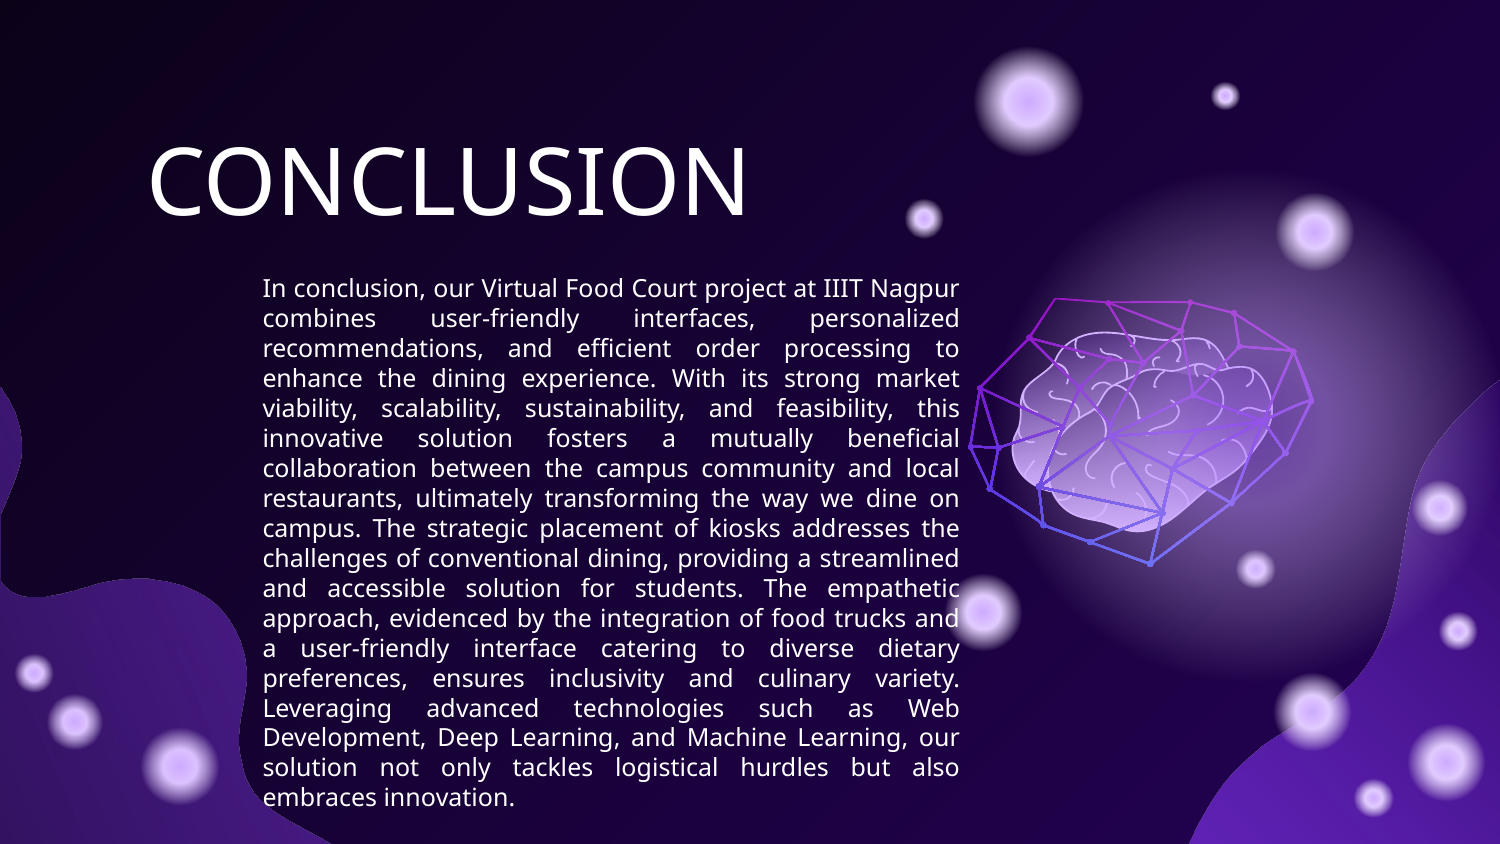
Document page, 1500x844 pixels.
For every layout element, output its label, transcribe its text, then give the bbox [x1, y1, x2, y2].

text_box [938, 575, 1031, 660]
text_box [900, 194, 948, 243]
text_box [1266, 183, 1363, 280]
text_box [1207, 78, 1243, 113]
text_box [959, 33, 1097, 170]
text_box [967, 297, 1315, 568]
title CONCLUSION [131, 104, 769, 249]
text_box [1019, 161, 1500, 690]
text_box [1264, 673, 1360, 760]
subtitle In conclusion, our Virtual Food Court project at IIIT Nagpur combines user-friendly interfaces, personalized recommendations, and efficient order processing to enhance the dining experience. With its strong market viability, scalability, sustainability, and feasibility, this innovative solution fosters a mutually beneficial collaboration between the campus community and local restaurants, ultimately transforming the way we dine on campus. The strategic placement of kiosks addresses the challenges of conventional dining, providing a streamlined and accessible solution for students. The empathetic approach, evidenced by the integration of food trucks and a user-friendly interface catering to diverse dietary preferences, ensures inclusivity and culinary variety. Leveraging advanced technologies such as Web Development, Deep Learning, and Machine Learning, our solution not only tackles logistical hurdles but also embraces innovation. [172, 257, 977, 629]
